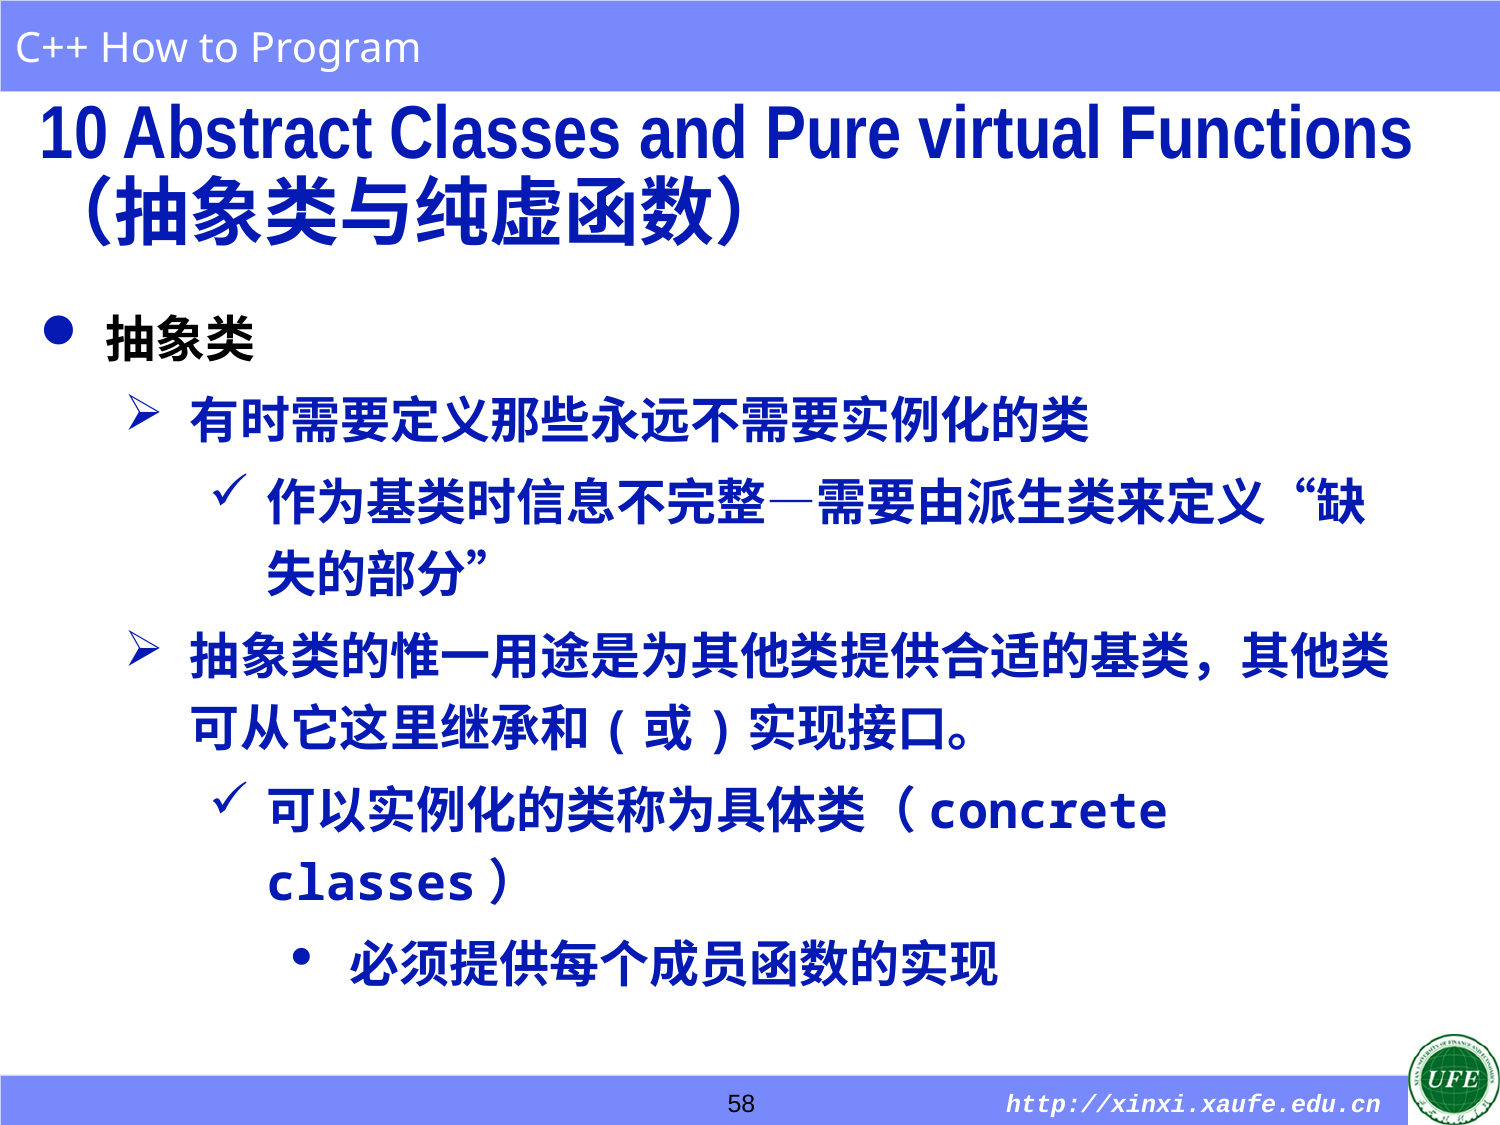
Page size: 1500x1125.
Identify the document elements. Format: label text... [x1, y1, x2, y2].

slide_number 58 [712, 1080, 813, 1121]
list 抽象类 有时需要定义那些永远不需要实例化的类 作为基类时信息不完整—需要由派生类来定义“缺失的部分” 抽象类的惟一用途是为其他类提供合适的基类，其他类可从它这里继承和(或)实现接口。 可以实例化的类称为具体类（concrete classes） 必须提供每个成员函数的实现 [24, 287, 1425, 988]
text_box 10 Abstract Classes and Pure virtual Functions （抽象类与纯虚函数） [24, 99, 1475, 250]
picture [1408, 1034, 1500, 1125]
